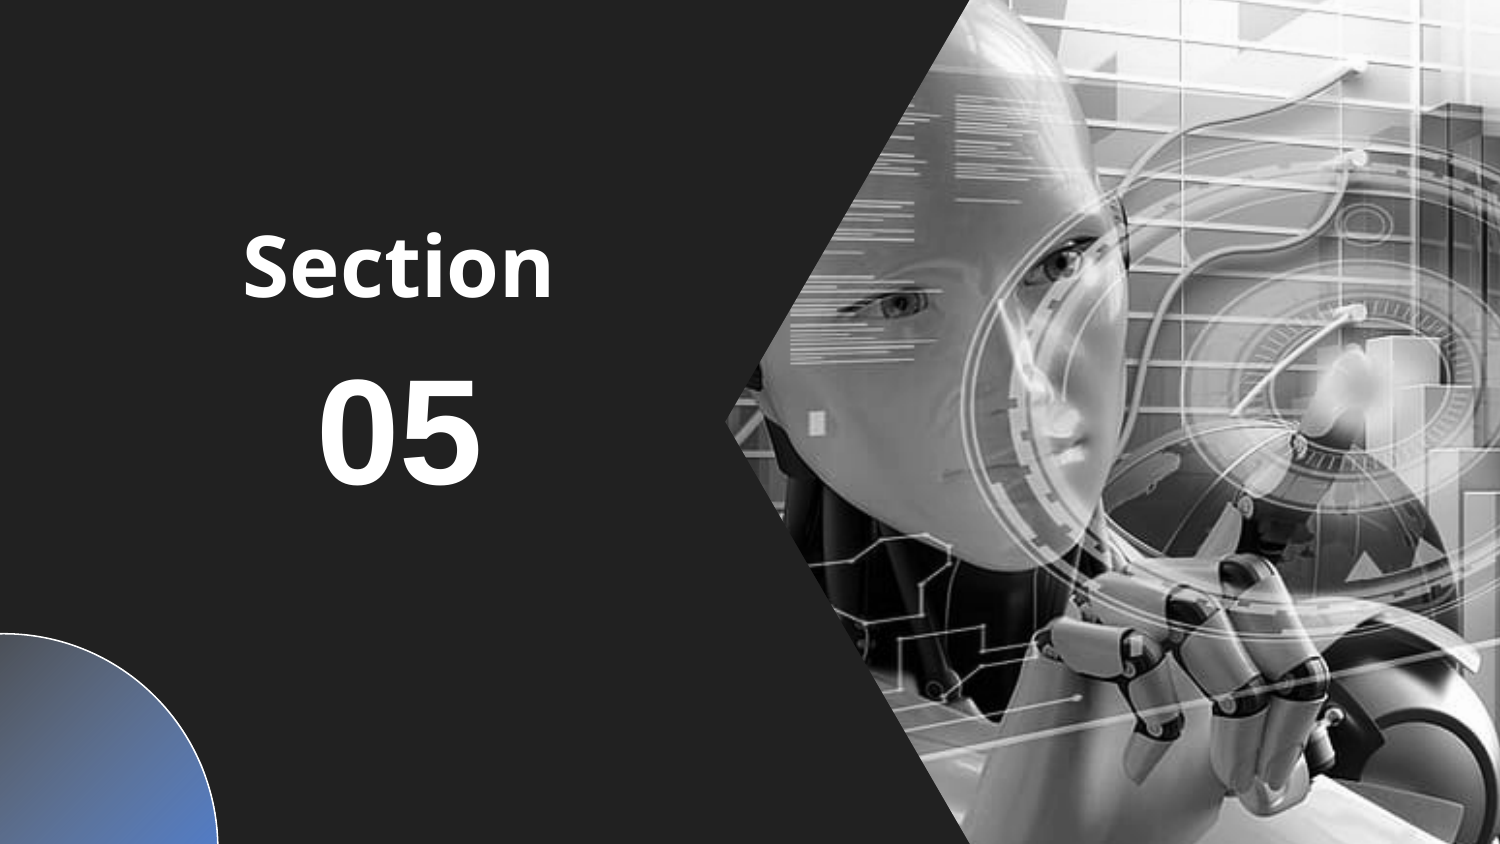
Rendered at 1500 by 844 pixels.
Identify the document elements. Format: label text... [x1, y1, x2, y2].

picture [724, 0, 1500, 844]
title 05 [273, 319, 527, 540]
text_box Section [0, 196, 719, 330]
text_box [0, 633, 218, 844]
